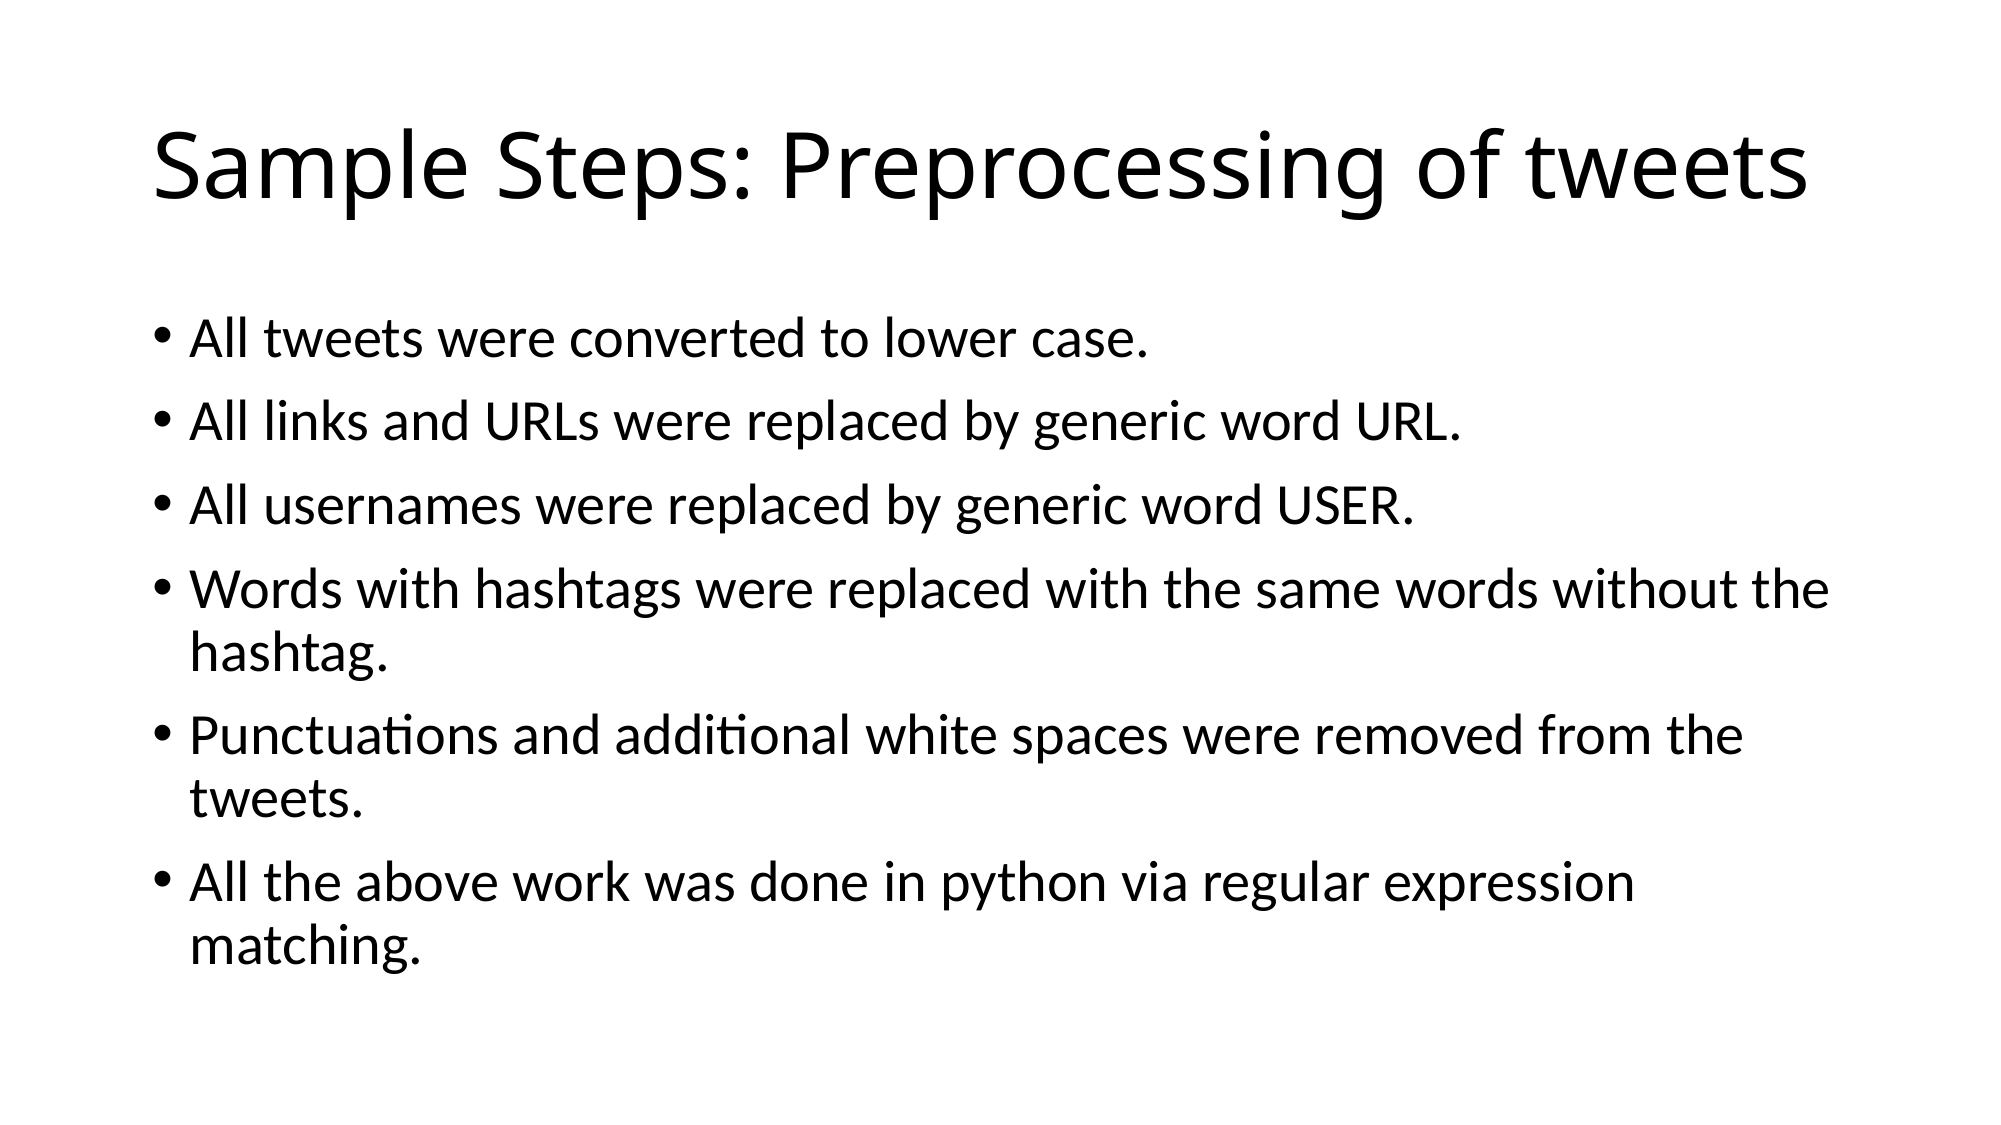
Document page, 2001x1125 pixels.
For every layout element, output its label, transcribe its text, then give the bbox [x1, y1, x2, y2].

title Sample Steps: Preprocessing of tweets [137, 59, 1863, 278]
list All tweets were converted to lower case. All links and URLs were replaced by generic word URL. All usernames were replaced by generic word USER. Words with hashtags were replaced with the same words without the hashtag. Punctuations and additional white spaces were removed from the tweets. All the above work was done in python via regular expression matching. [137, 299, 1863, 1014]
